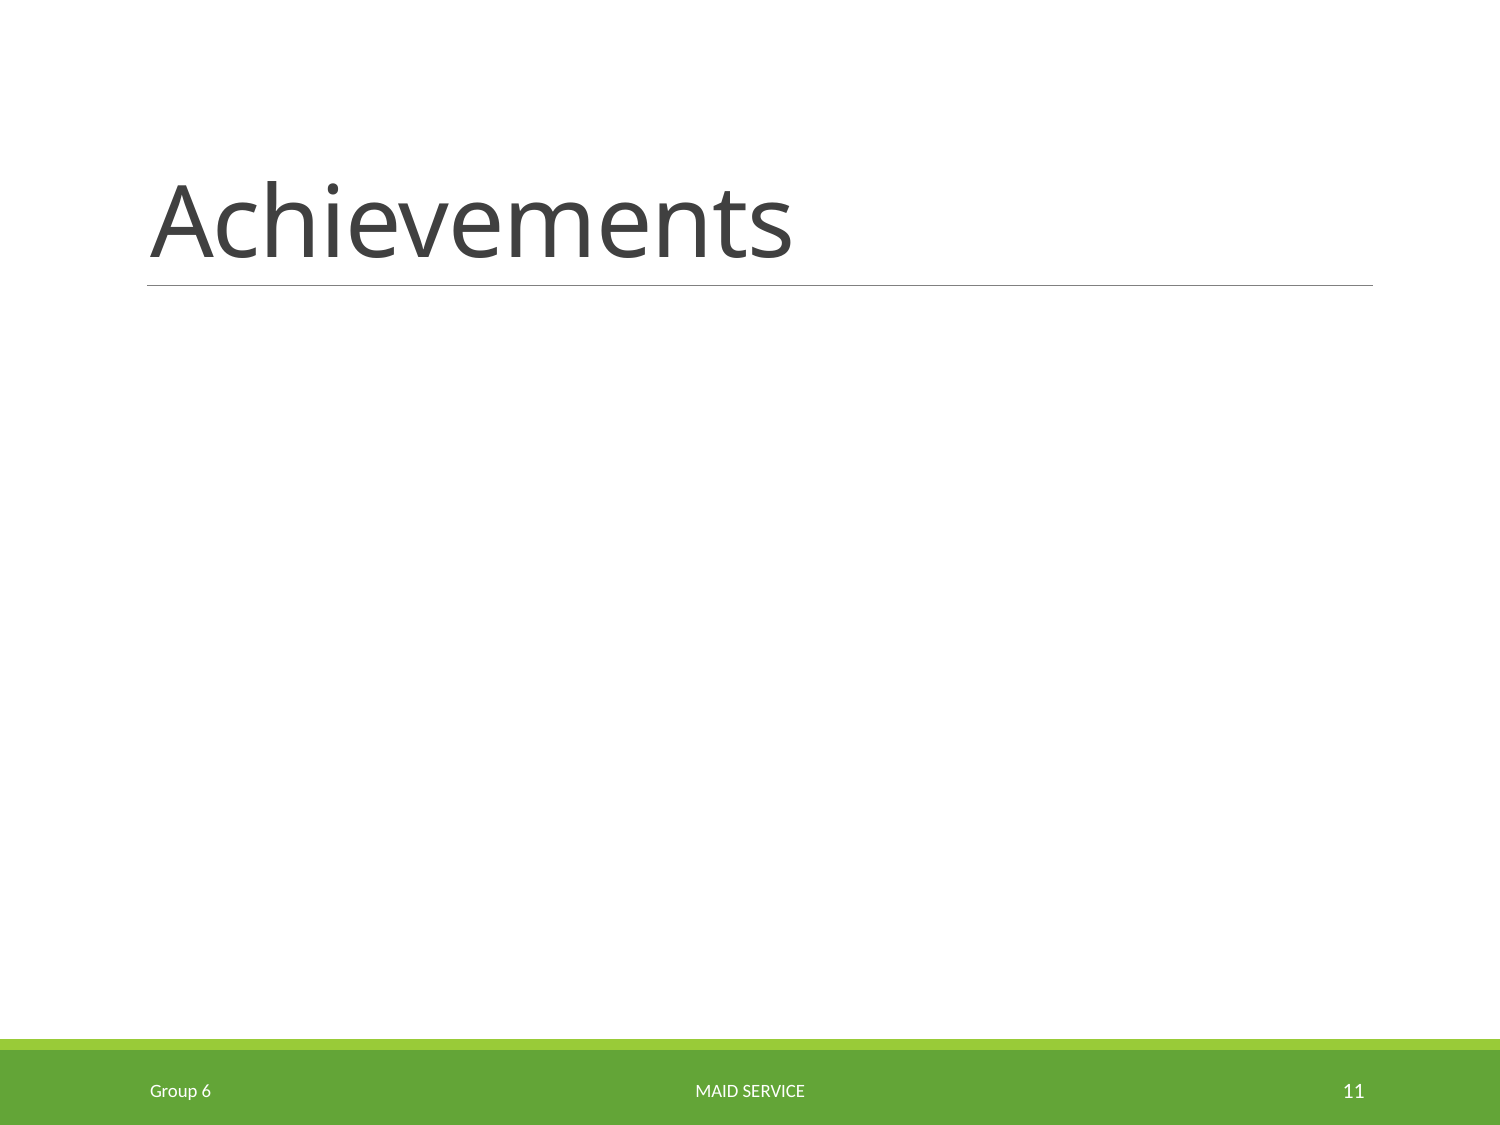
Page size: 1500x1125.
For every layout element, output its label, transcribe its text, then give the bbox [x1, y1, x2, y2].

footer Maid Service [453, 1059, 1047, 1120]
slide_number 11 [1218, 1059, 1380, 1120]
title Achievements [135, 47, 1373, 285]
slide_number Group 6 [135, 1059, 440, 1120]
